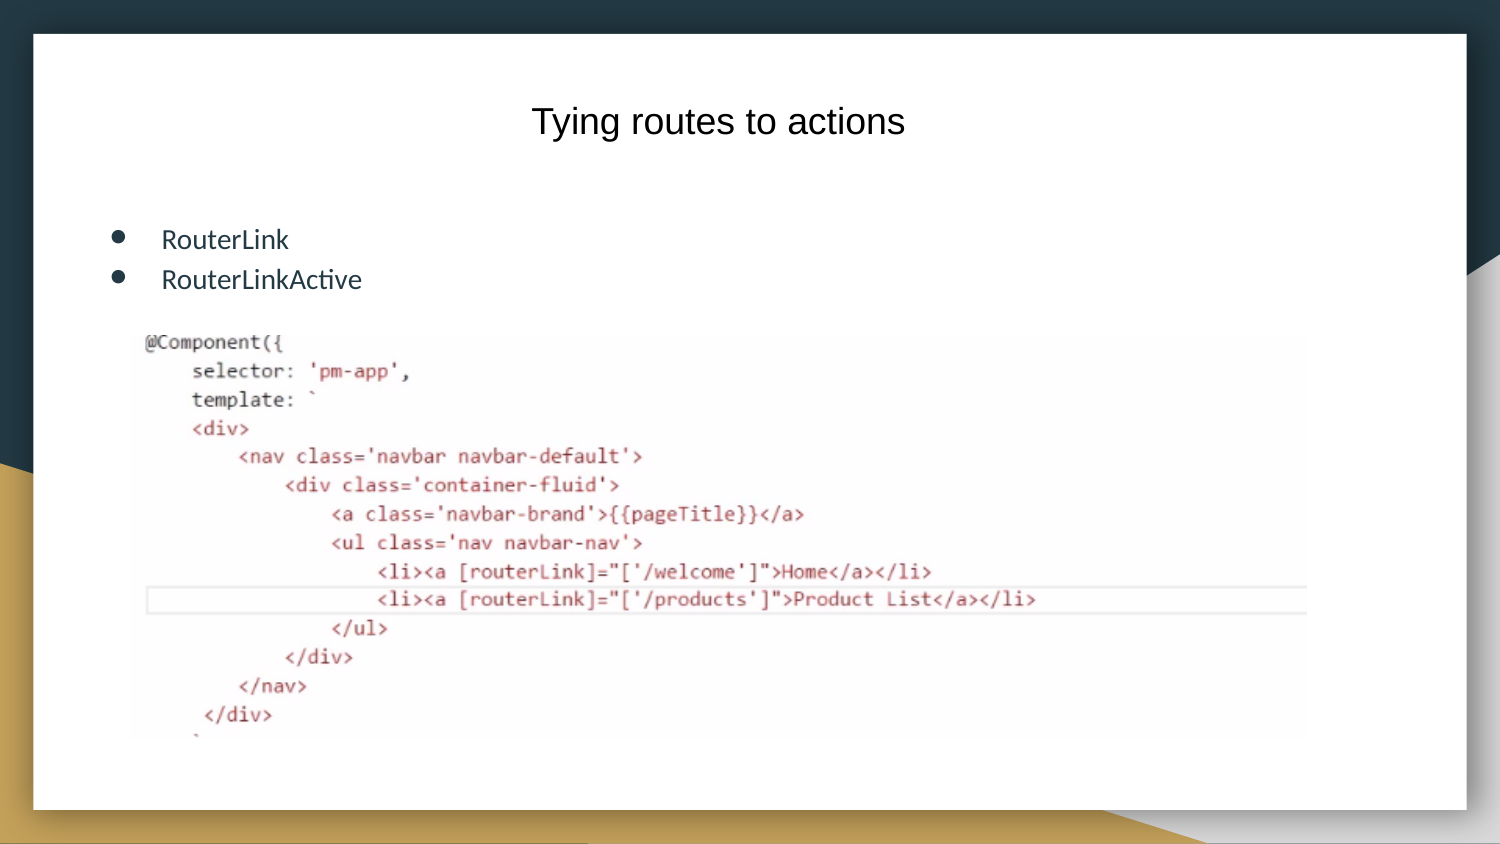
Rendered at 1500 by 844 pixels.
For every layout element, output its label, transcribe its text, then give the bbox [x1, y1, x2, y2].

picture [130, 335, 1308, 739]
list Tying routes to actions RouterLink RouterLinkActive [71, 81, 1366, 729]
